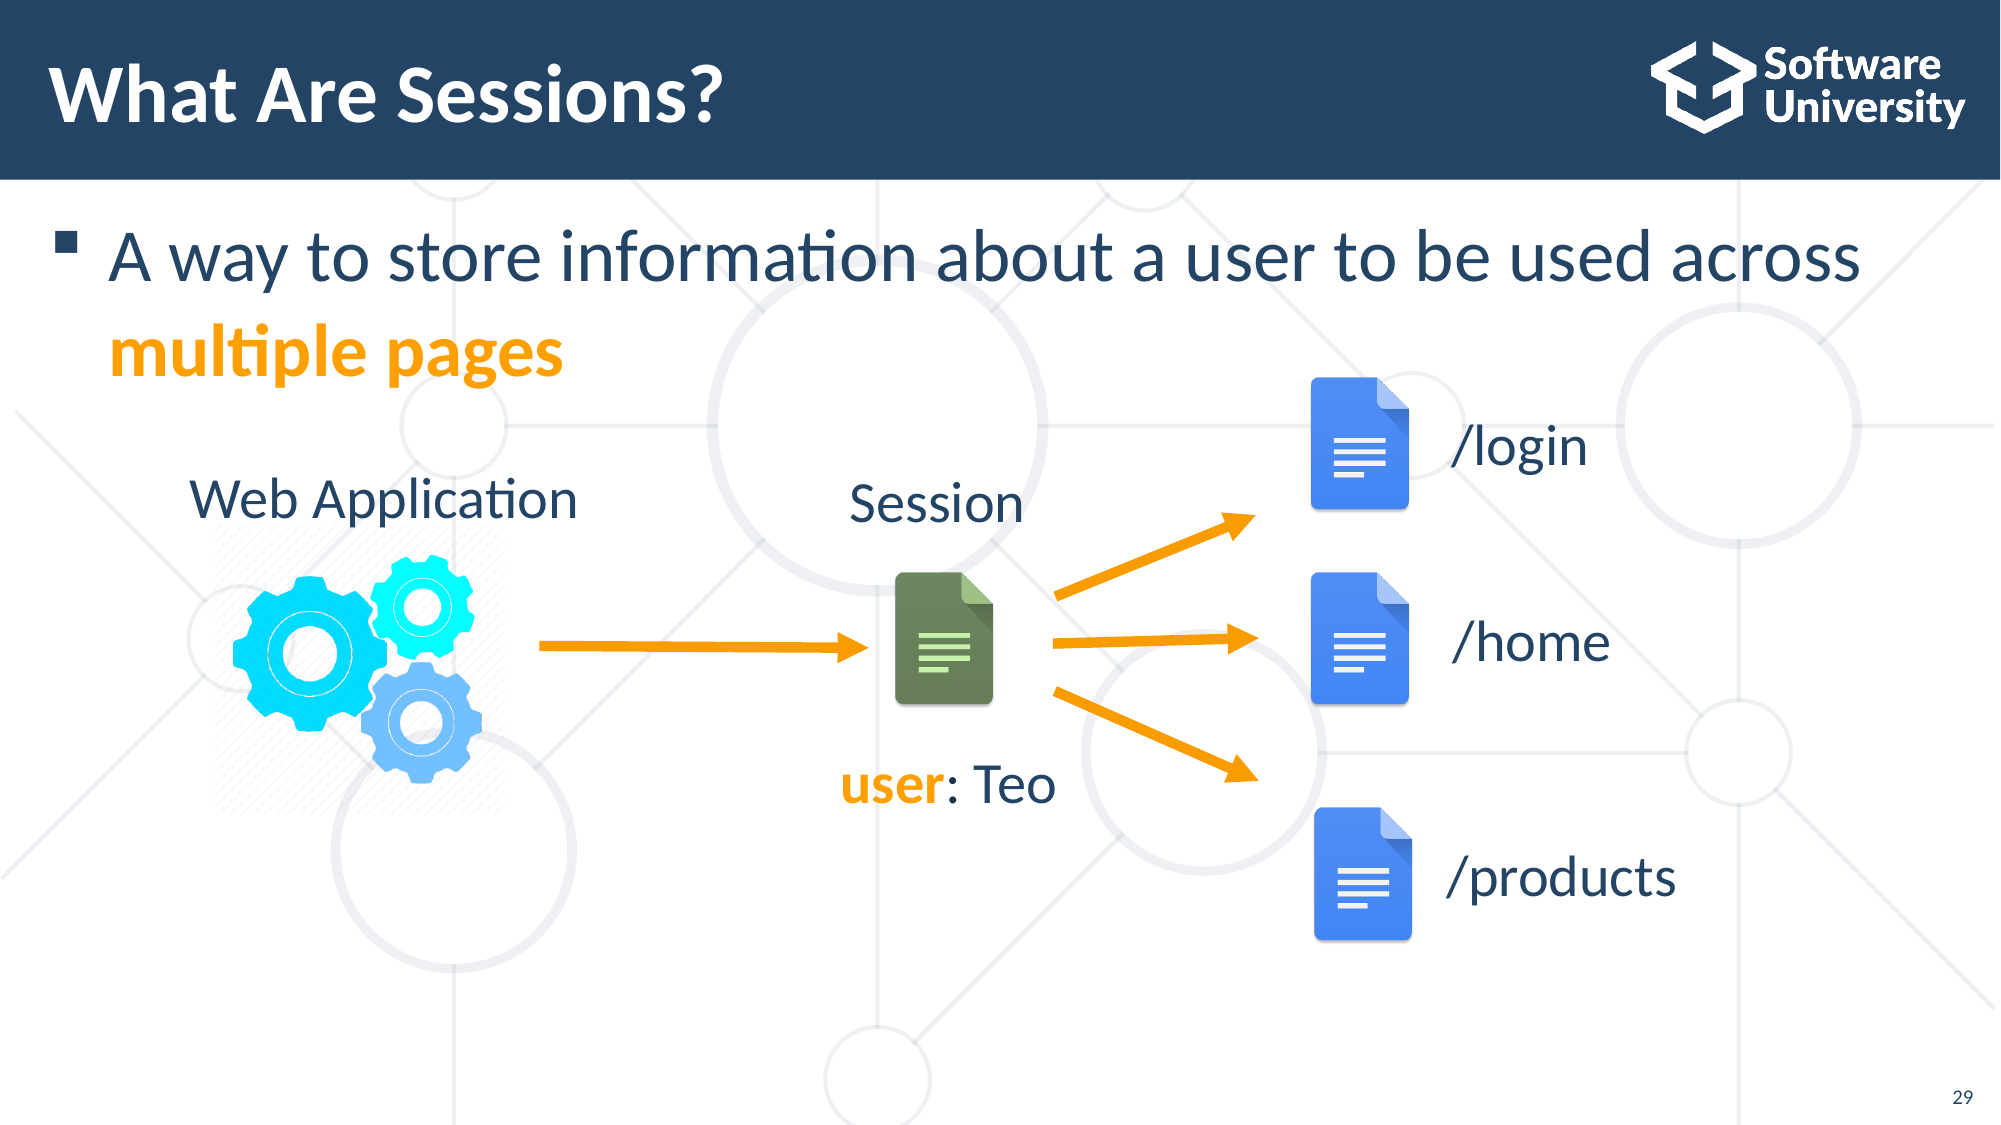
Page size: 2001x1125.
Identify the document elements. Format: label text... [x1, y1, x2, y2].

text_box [1054, 690, 1259, 782]
picture [212, 522, 506, 816]
text_box /login [1436, 399, 1655, 485]
text_box user: Teo [825, 738, 1115, 823]
picture [1651, 41, 1966, 134]
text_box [538, 645, 869, 649]
picture [1287, 370, 1432, 515]
text_box Session [835, 457, 1053, 542]
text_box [1052, 637, 1260, 644]
picture [1291, 801, 1436, 946]
list A way to store information about a user to be used across multiple pages [31, 196, 1970, 1050]
text_box /products [1440, 830, 1715, 916]
text_box /home [1437, 595, 1656, 680]
text_box Web Application [175, 452, 601, 538]
slide_number 29 [1928, 1067, 1989, 1117]
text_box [1055, 514, 1257, 597]
picture [871, 566, 1016, 710]
picture [1287, 566, 1432, 710]
title What Are Sessions? [31, 16, 1625, 162]
